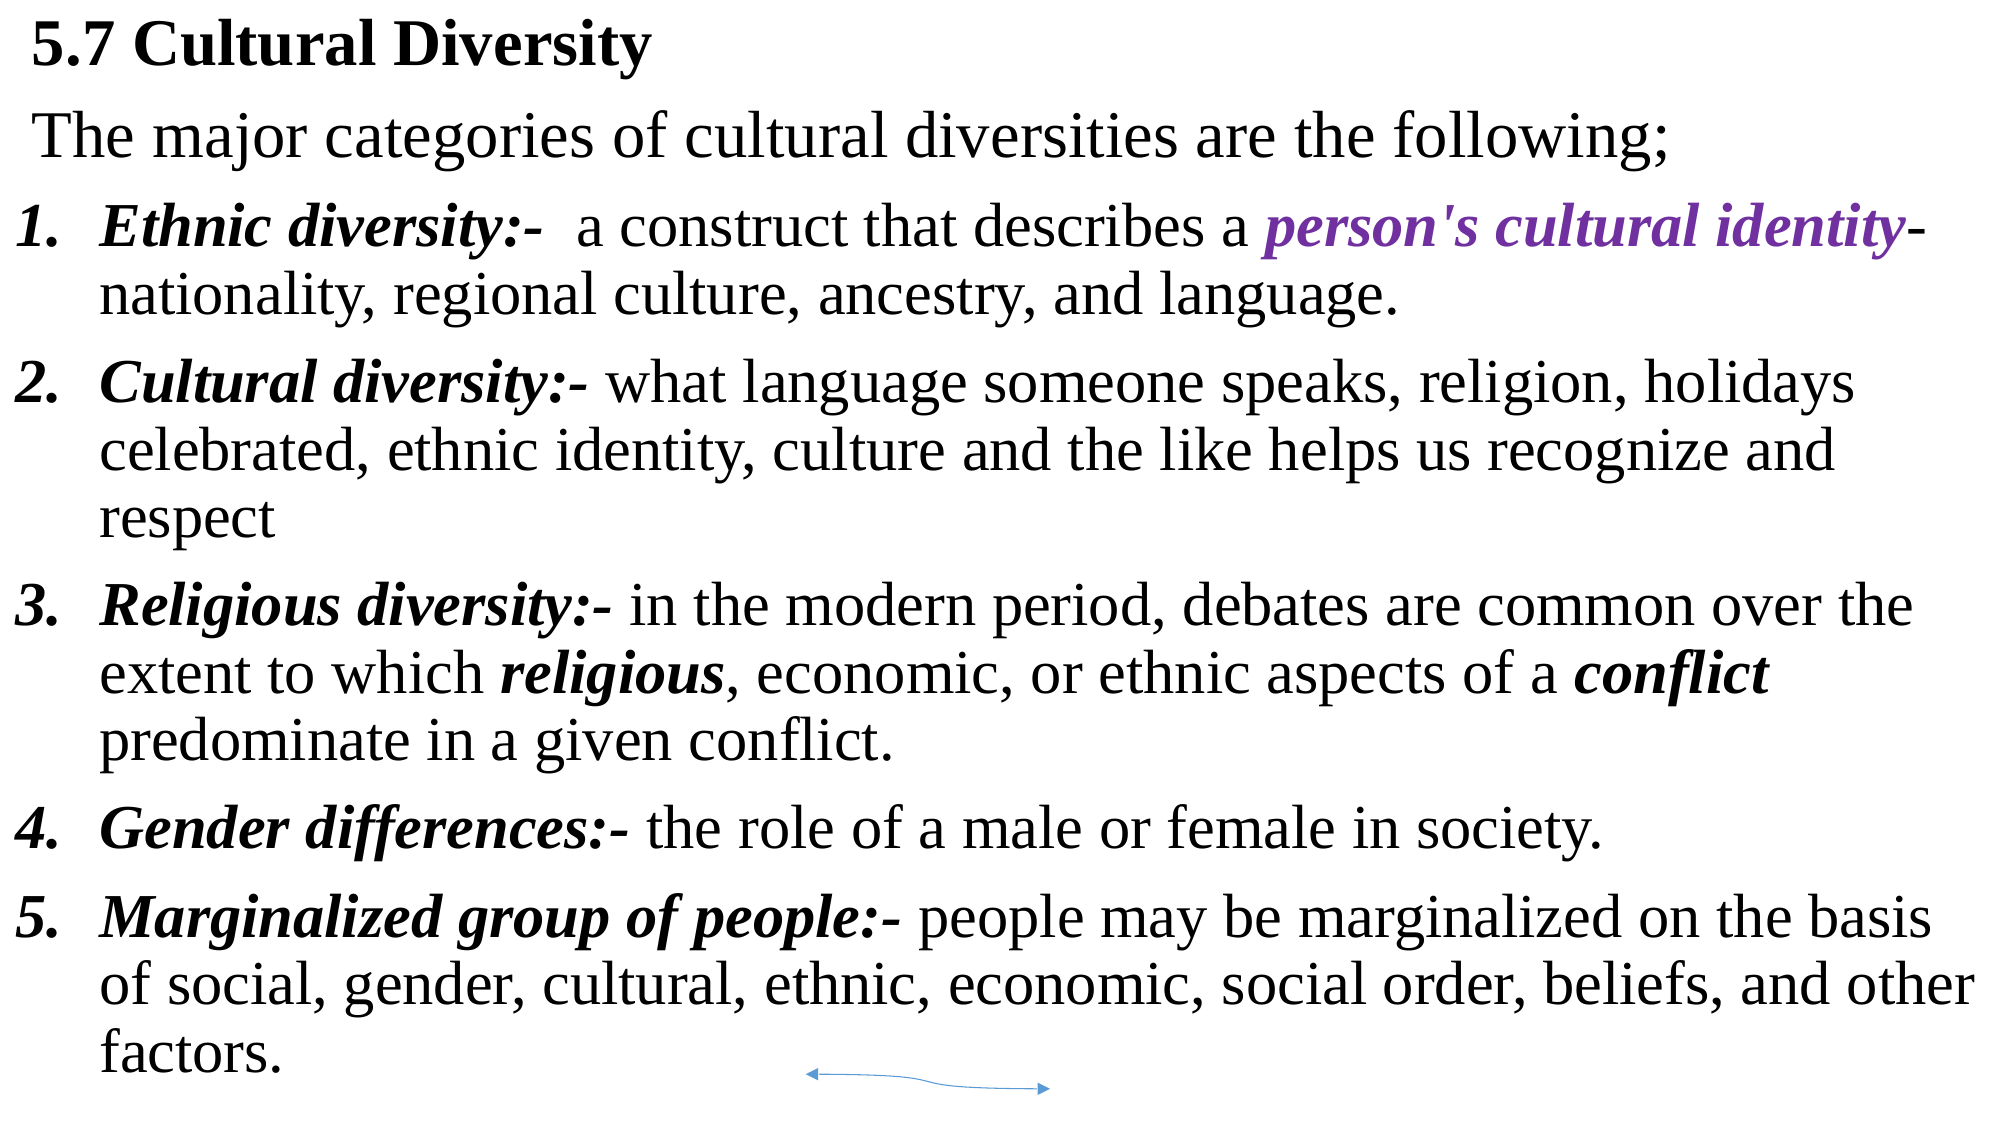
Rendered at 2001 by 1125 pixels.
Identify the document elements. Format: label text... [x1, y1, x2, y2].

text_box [805, 1074, 1050, 1089]
list 5.7 Cultural Diversity The major categories of cultural diversities are the following; Ethnic diversity:- a construct that describes a person's cultural identity- nationality, regional culture, ancestry, and language. Cultural diversity:- what language someone speaks, religion, holidays celebrated, ethnic identity, culture and the like helps us recognize and respect Religious diversity:- in the modern period, debates are common over the extent to which religious, economic, or ethnic aspects of a conflict predominate in a given conflict. Gender differences:- the role of a male or female in society. Marginalized group of people:- people may be marginalized on the basis of social, gender, cultural, ethnic, economic, social order, beliefs, and other factors. [0, 0, 2000, 1125]
